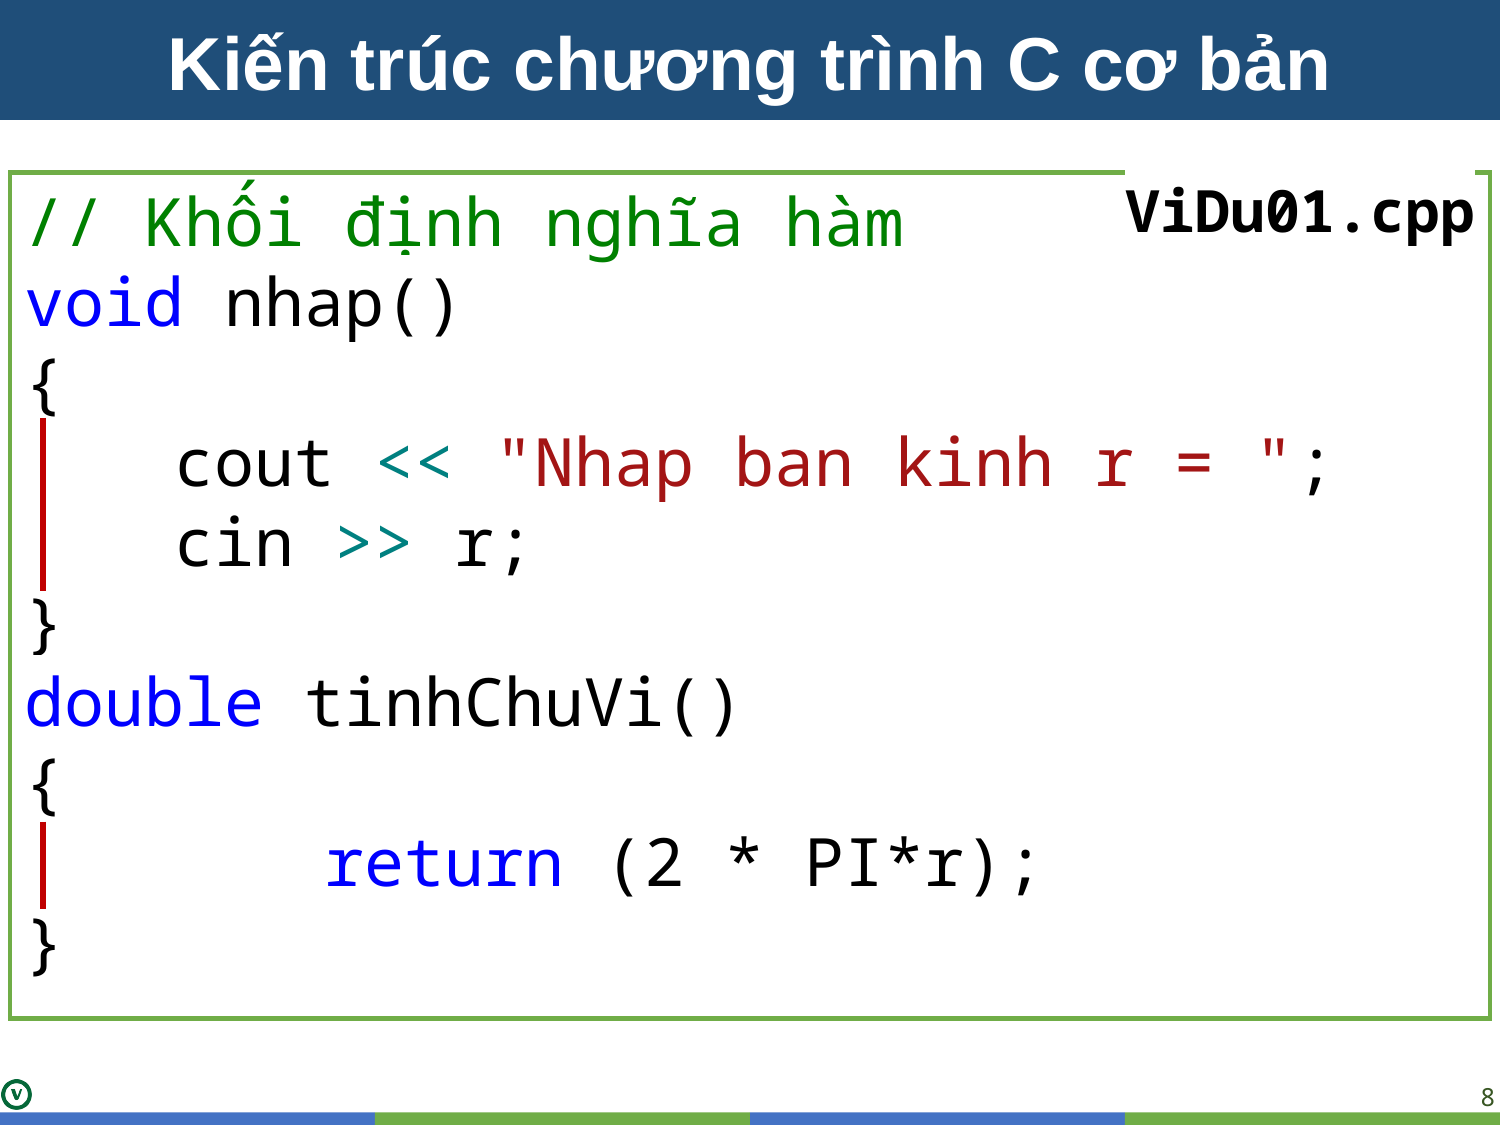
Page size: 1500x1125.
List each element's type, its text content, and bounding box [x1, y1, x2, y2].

picture [1, 1079, 32, 1110]
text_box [10, 172, 1490, 1019]
text_box Kiến trúc chương trình C cơ bản [0, 0, 1500, 120]
